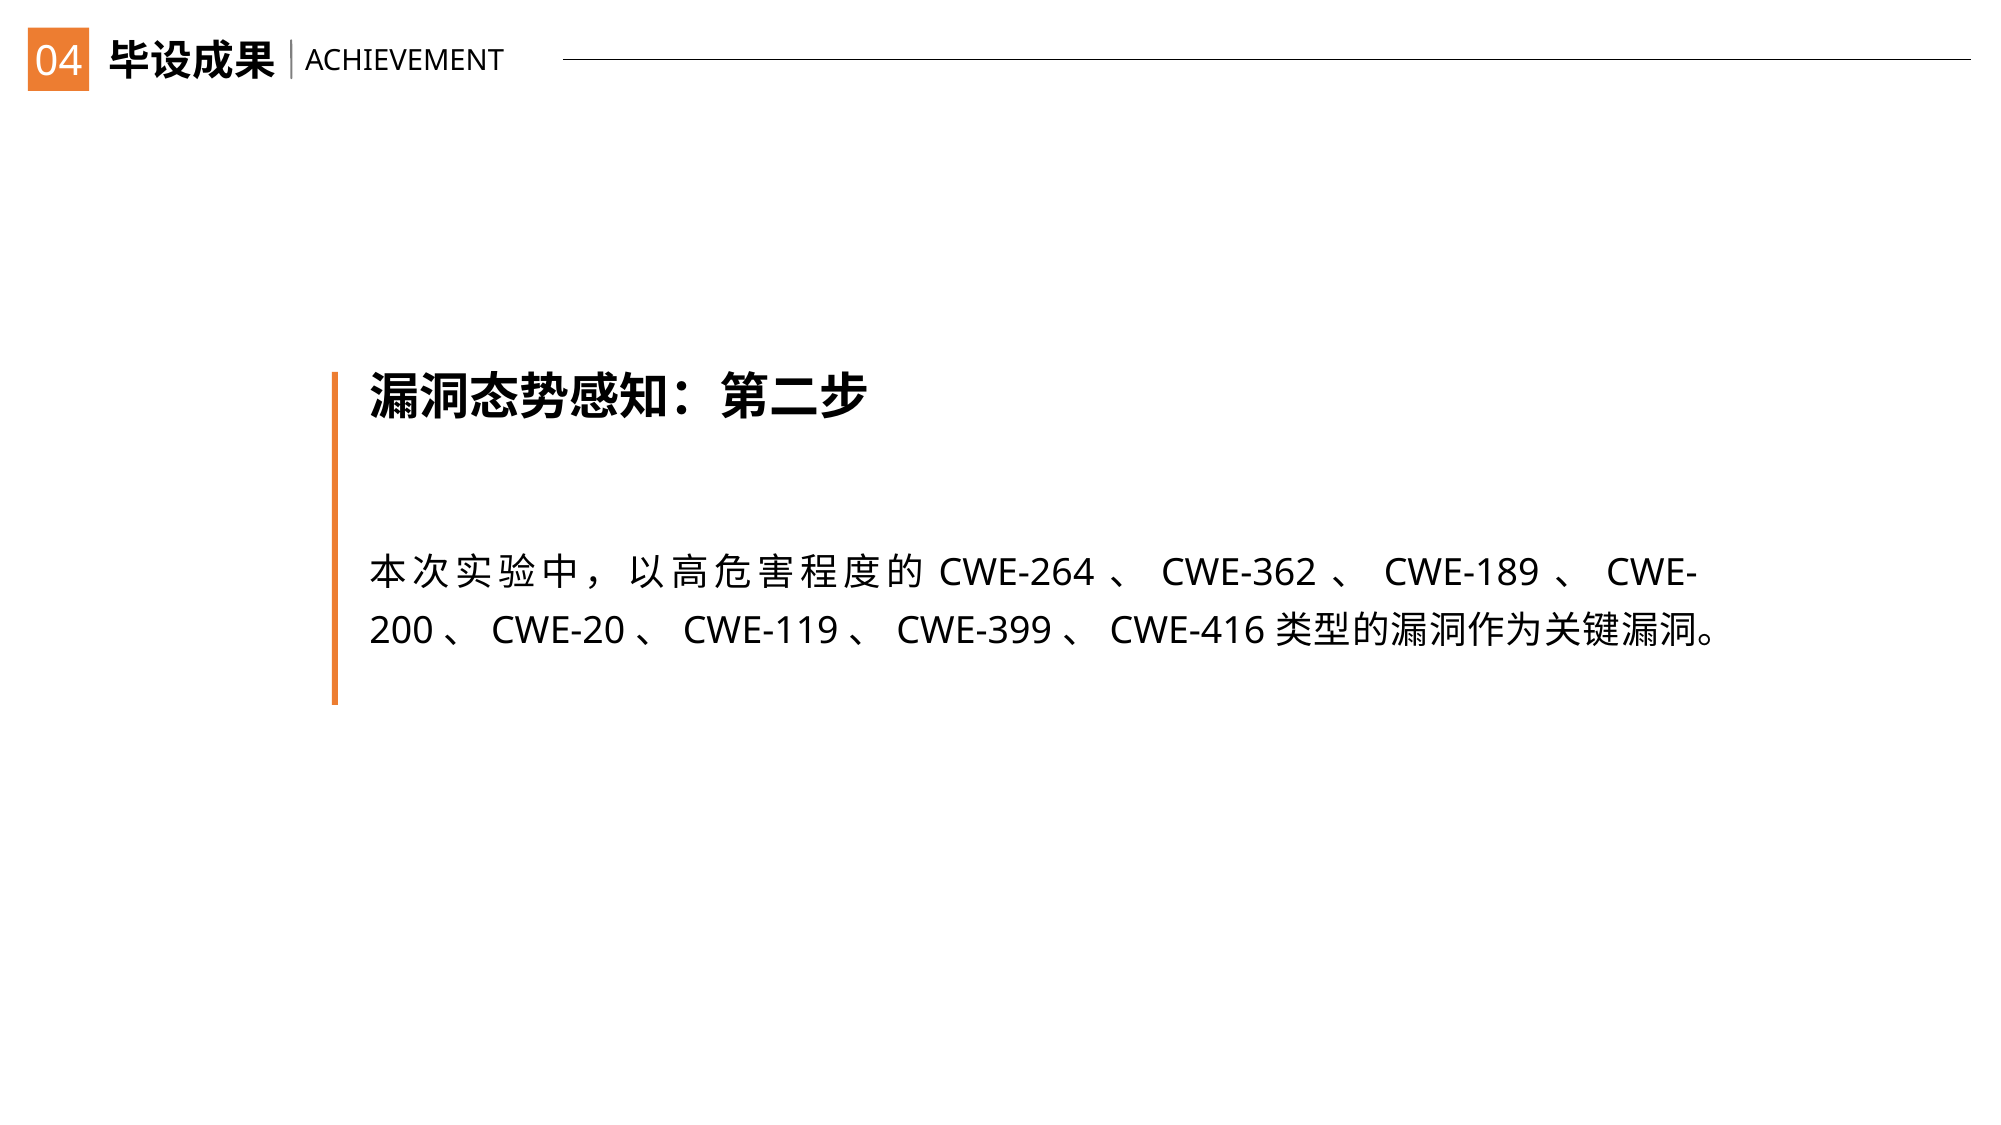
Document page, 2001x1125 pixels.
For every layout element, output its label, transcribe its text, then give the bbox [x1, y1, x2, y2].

text_box [331, 371, 339, 706]
text_box 毕设成果 [130, 26, 301, 92]
text_box 本次实验中，以高危害程度的CWE-264、CWE-362、CWE-189、CWE-200、CWE-20、CWE-119、CWE-399、CWE-416类型的漏洞作为关键漏洞。 [354, 527, 1713, 659]
text_box 漏洞态势感知：第二步 [354, 357, 959, 432]
text_box ACHIEVEMENT [290, 33, 520, 84]
text_box 04 [0, 26, 130, 92]
